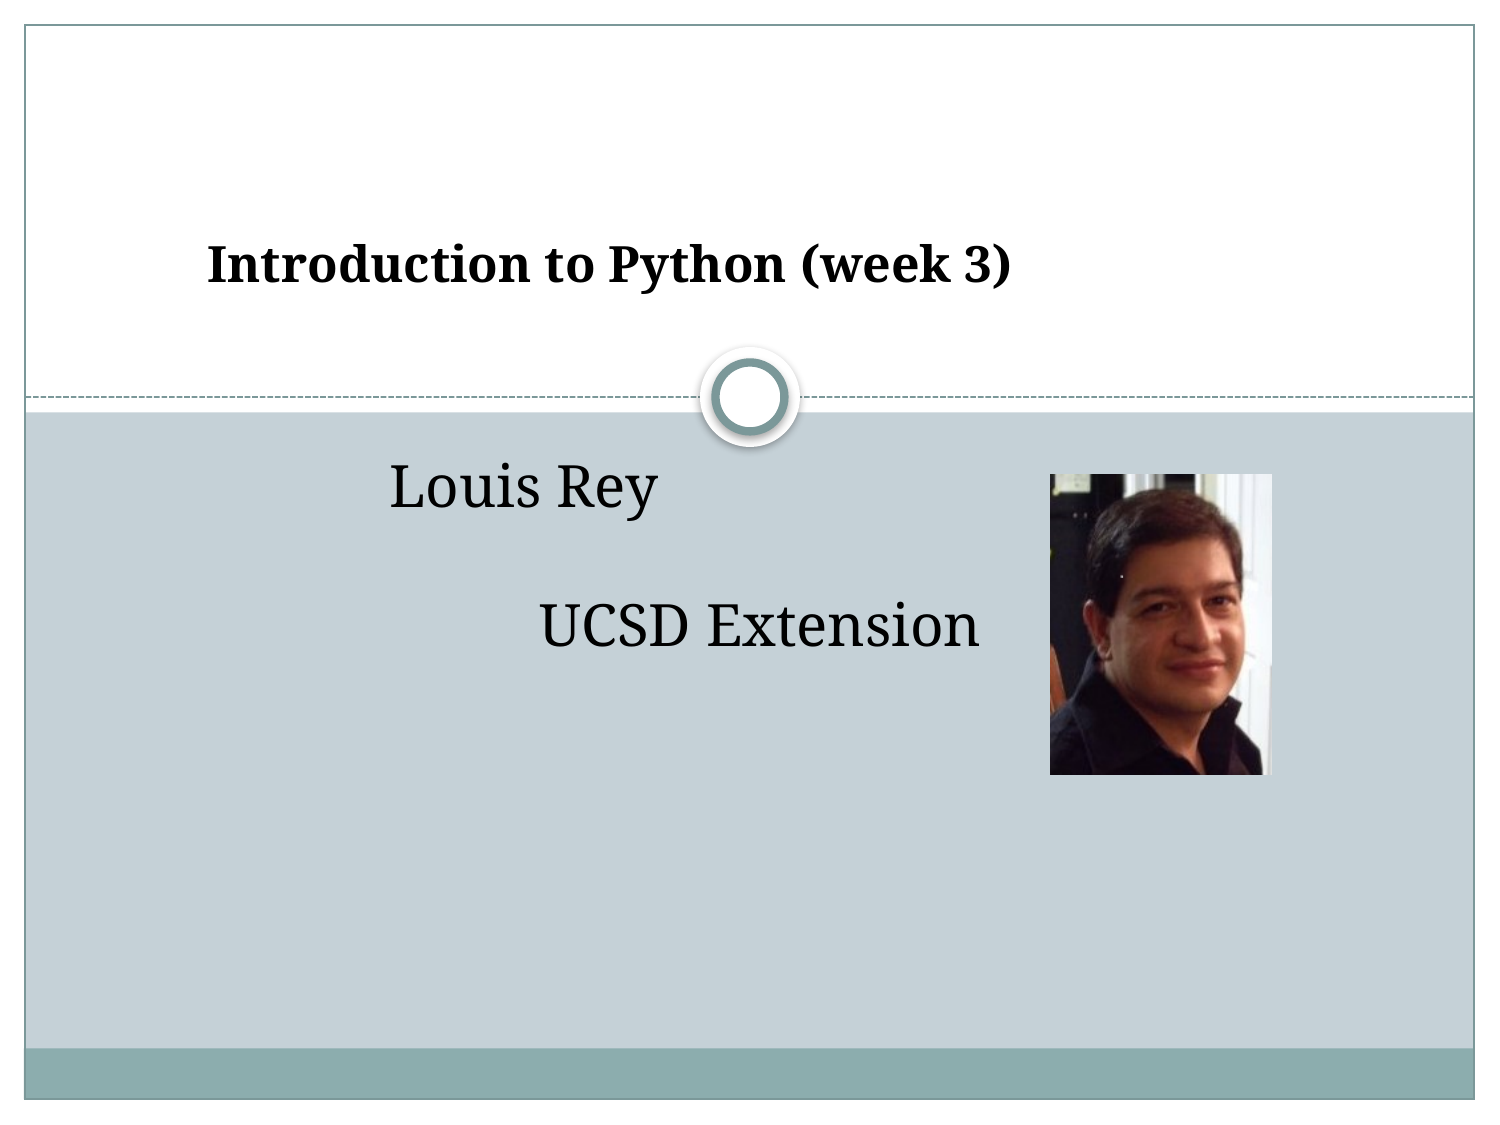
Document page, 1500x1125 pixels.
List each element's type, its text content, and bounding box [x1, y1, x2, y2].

text_box Louis Rey UCSD Extension [375, 441, 1375, 876]
text_box Introduction to Python (week 3) [192, 224, 1028, 300]
picture [1049, 474, 1272, 776]
